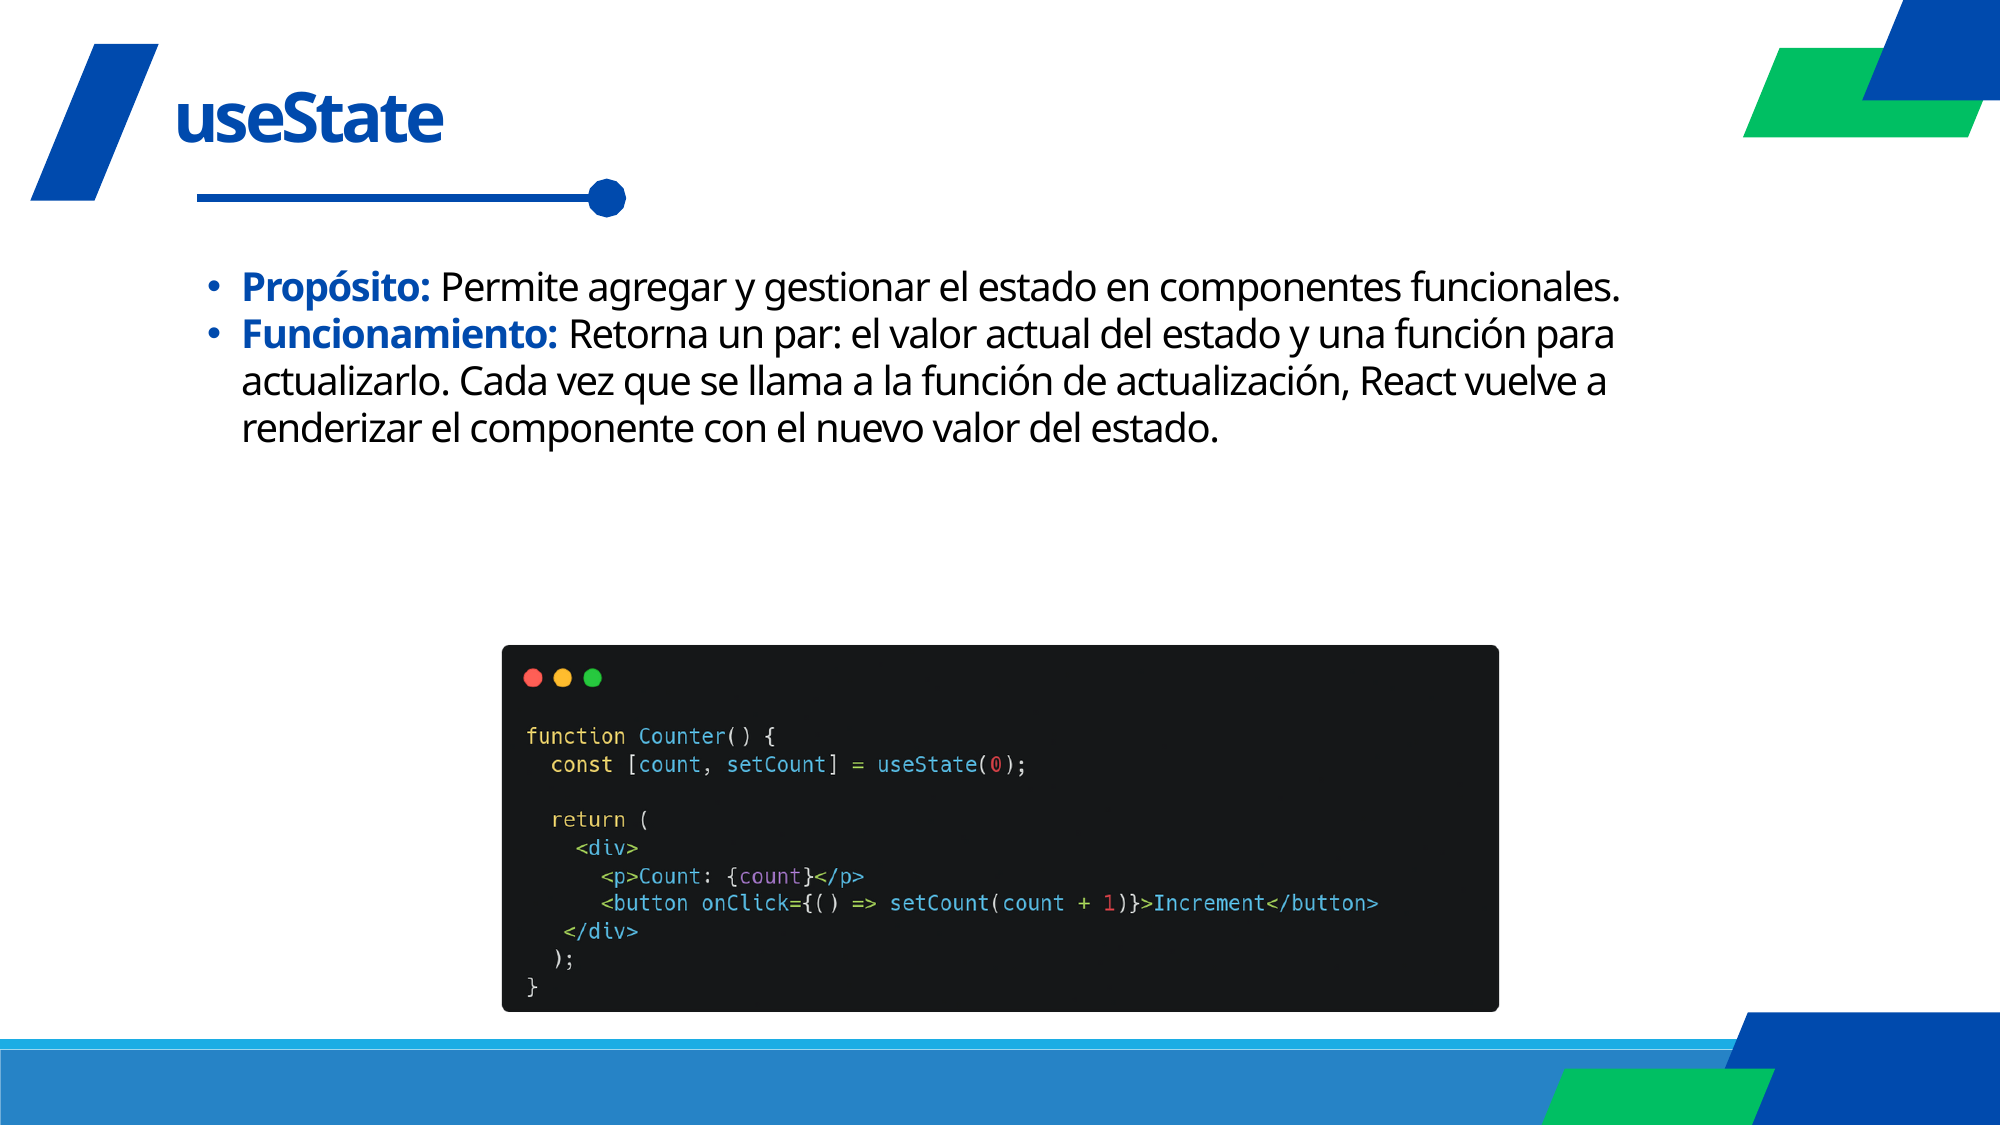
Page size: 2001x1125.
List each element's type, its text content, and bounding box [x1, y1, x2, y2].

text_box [1754, 49, 1994, 131]
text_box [1701, 1003, 2000, 1125]
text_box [1873, 0, 2000, 94]
text_box useState [173, 59, 1428, 157]
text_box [1541, 1063, 1776, 1125]
text_box Propósito: Permite agregar y gestionar el estado en componentes funcionales. Funcionamiento: Retorna un par: el valor actual del estado y una función para actualizarlo. Cada vez que se llama a la función de actualización, React vuelve a renderizar el componente con el nuevo valor del estado. [173, 262, 1659, 498]
text_box [196, 187, 618, 209]
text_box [29, 31, 160, 202]
text_box [418, 562, 1582, 1094]
